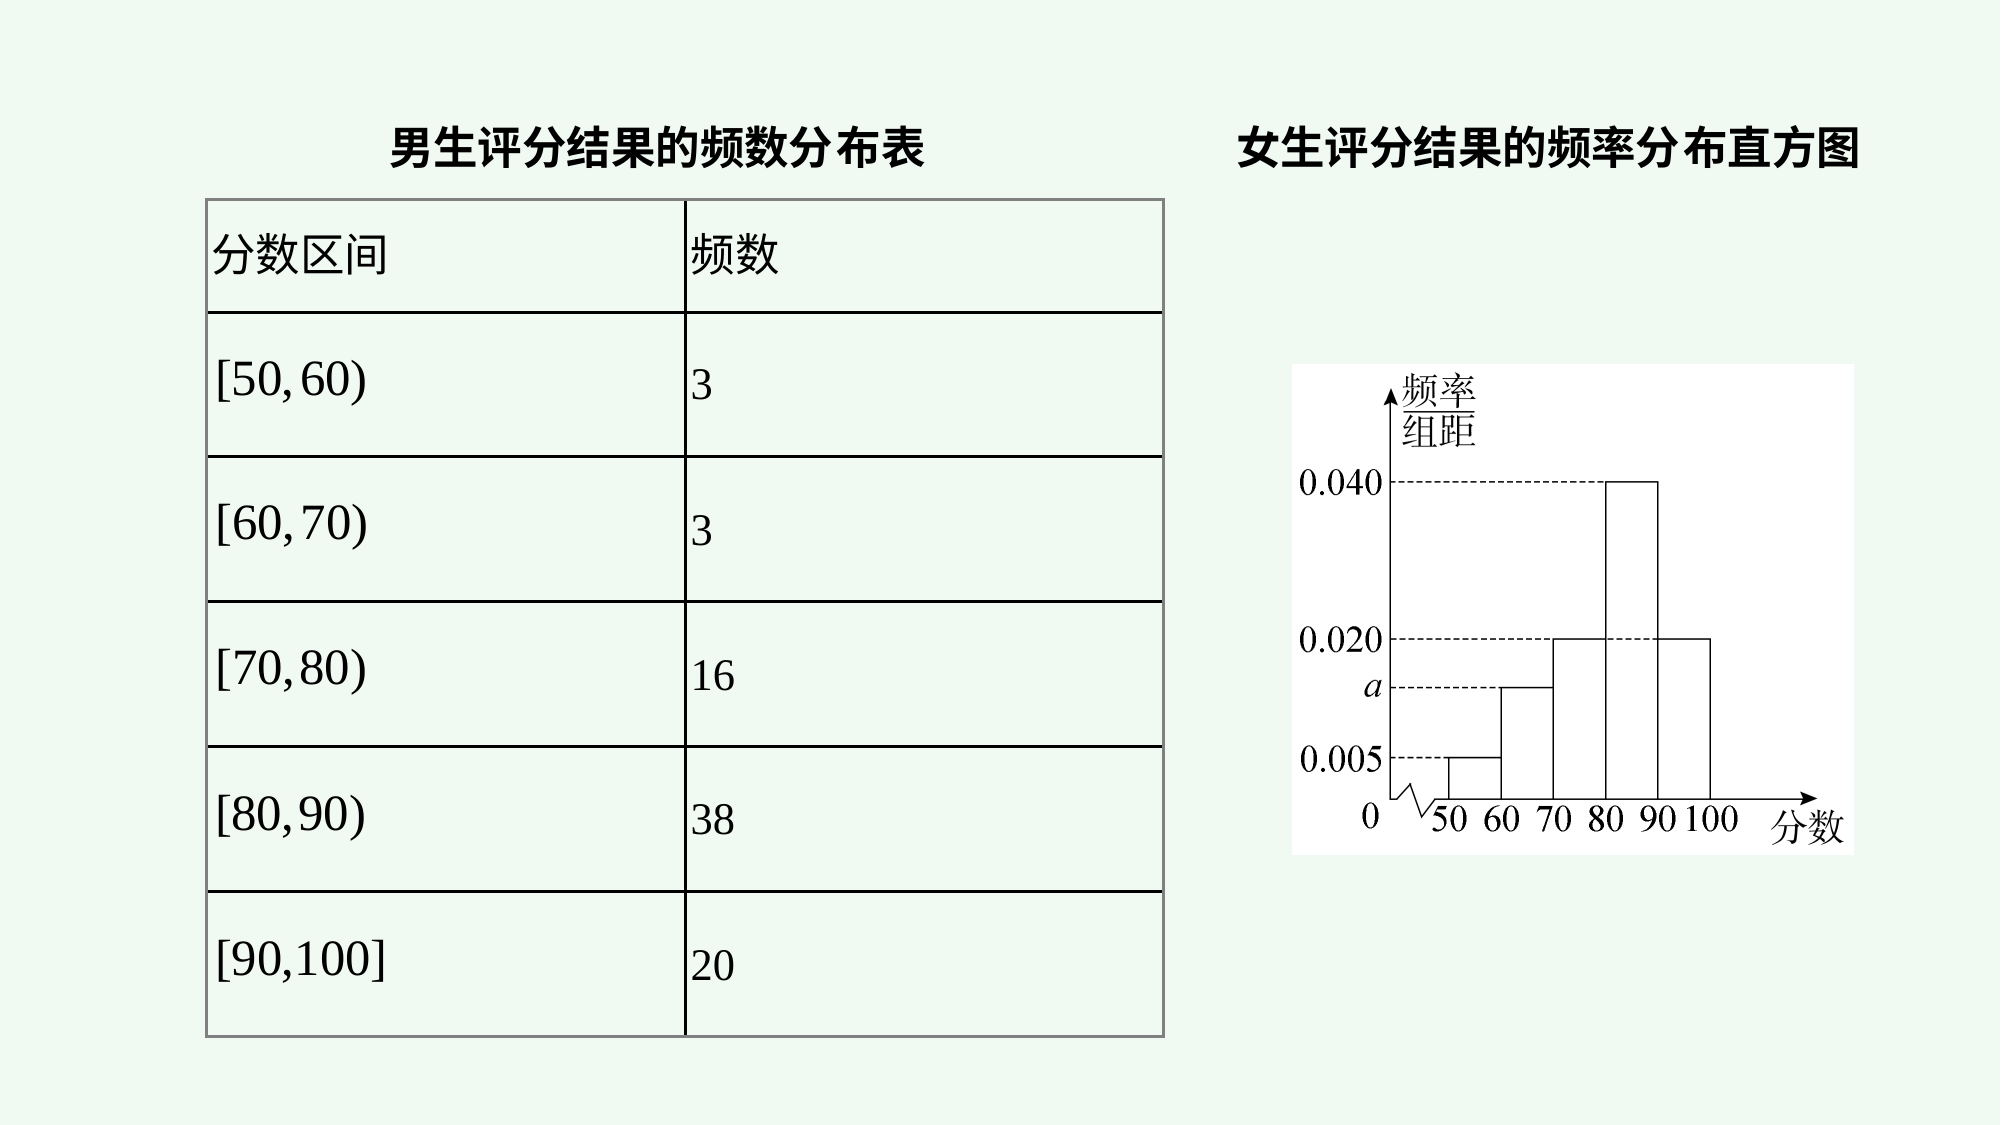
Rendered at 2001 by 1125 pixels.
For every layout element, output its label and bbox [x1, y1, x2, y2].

picture [1292, 364, 1854, 855]
text_box [122, 97, 1881, 1105]
